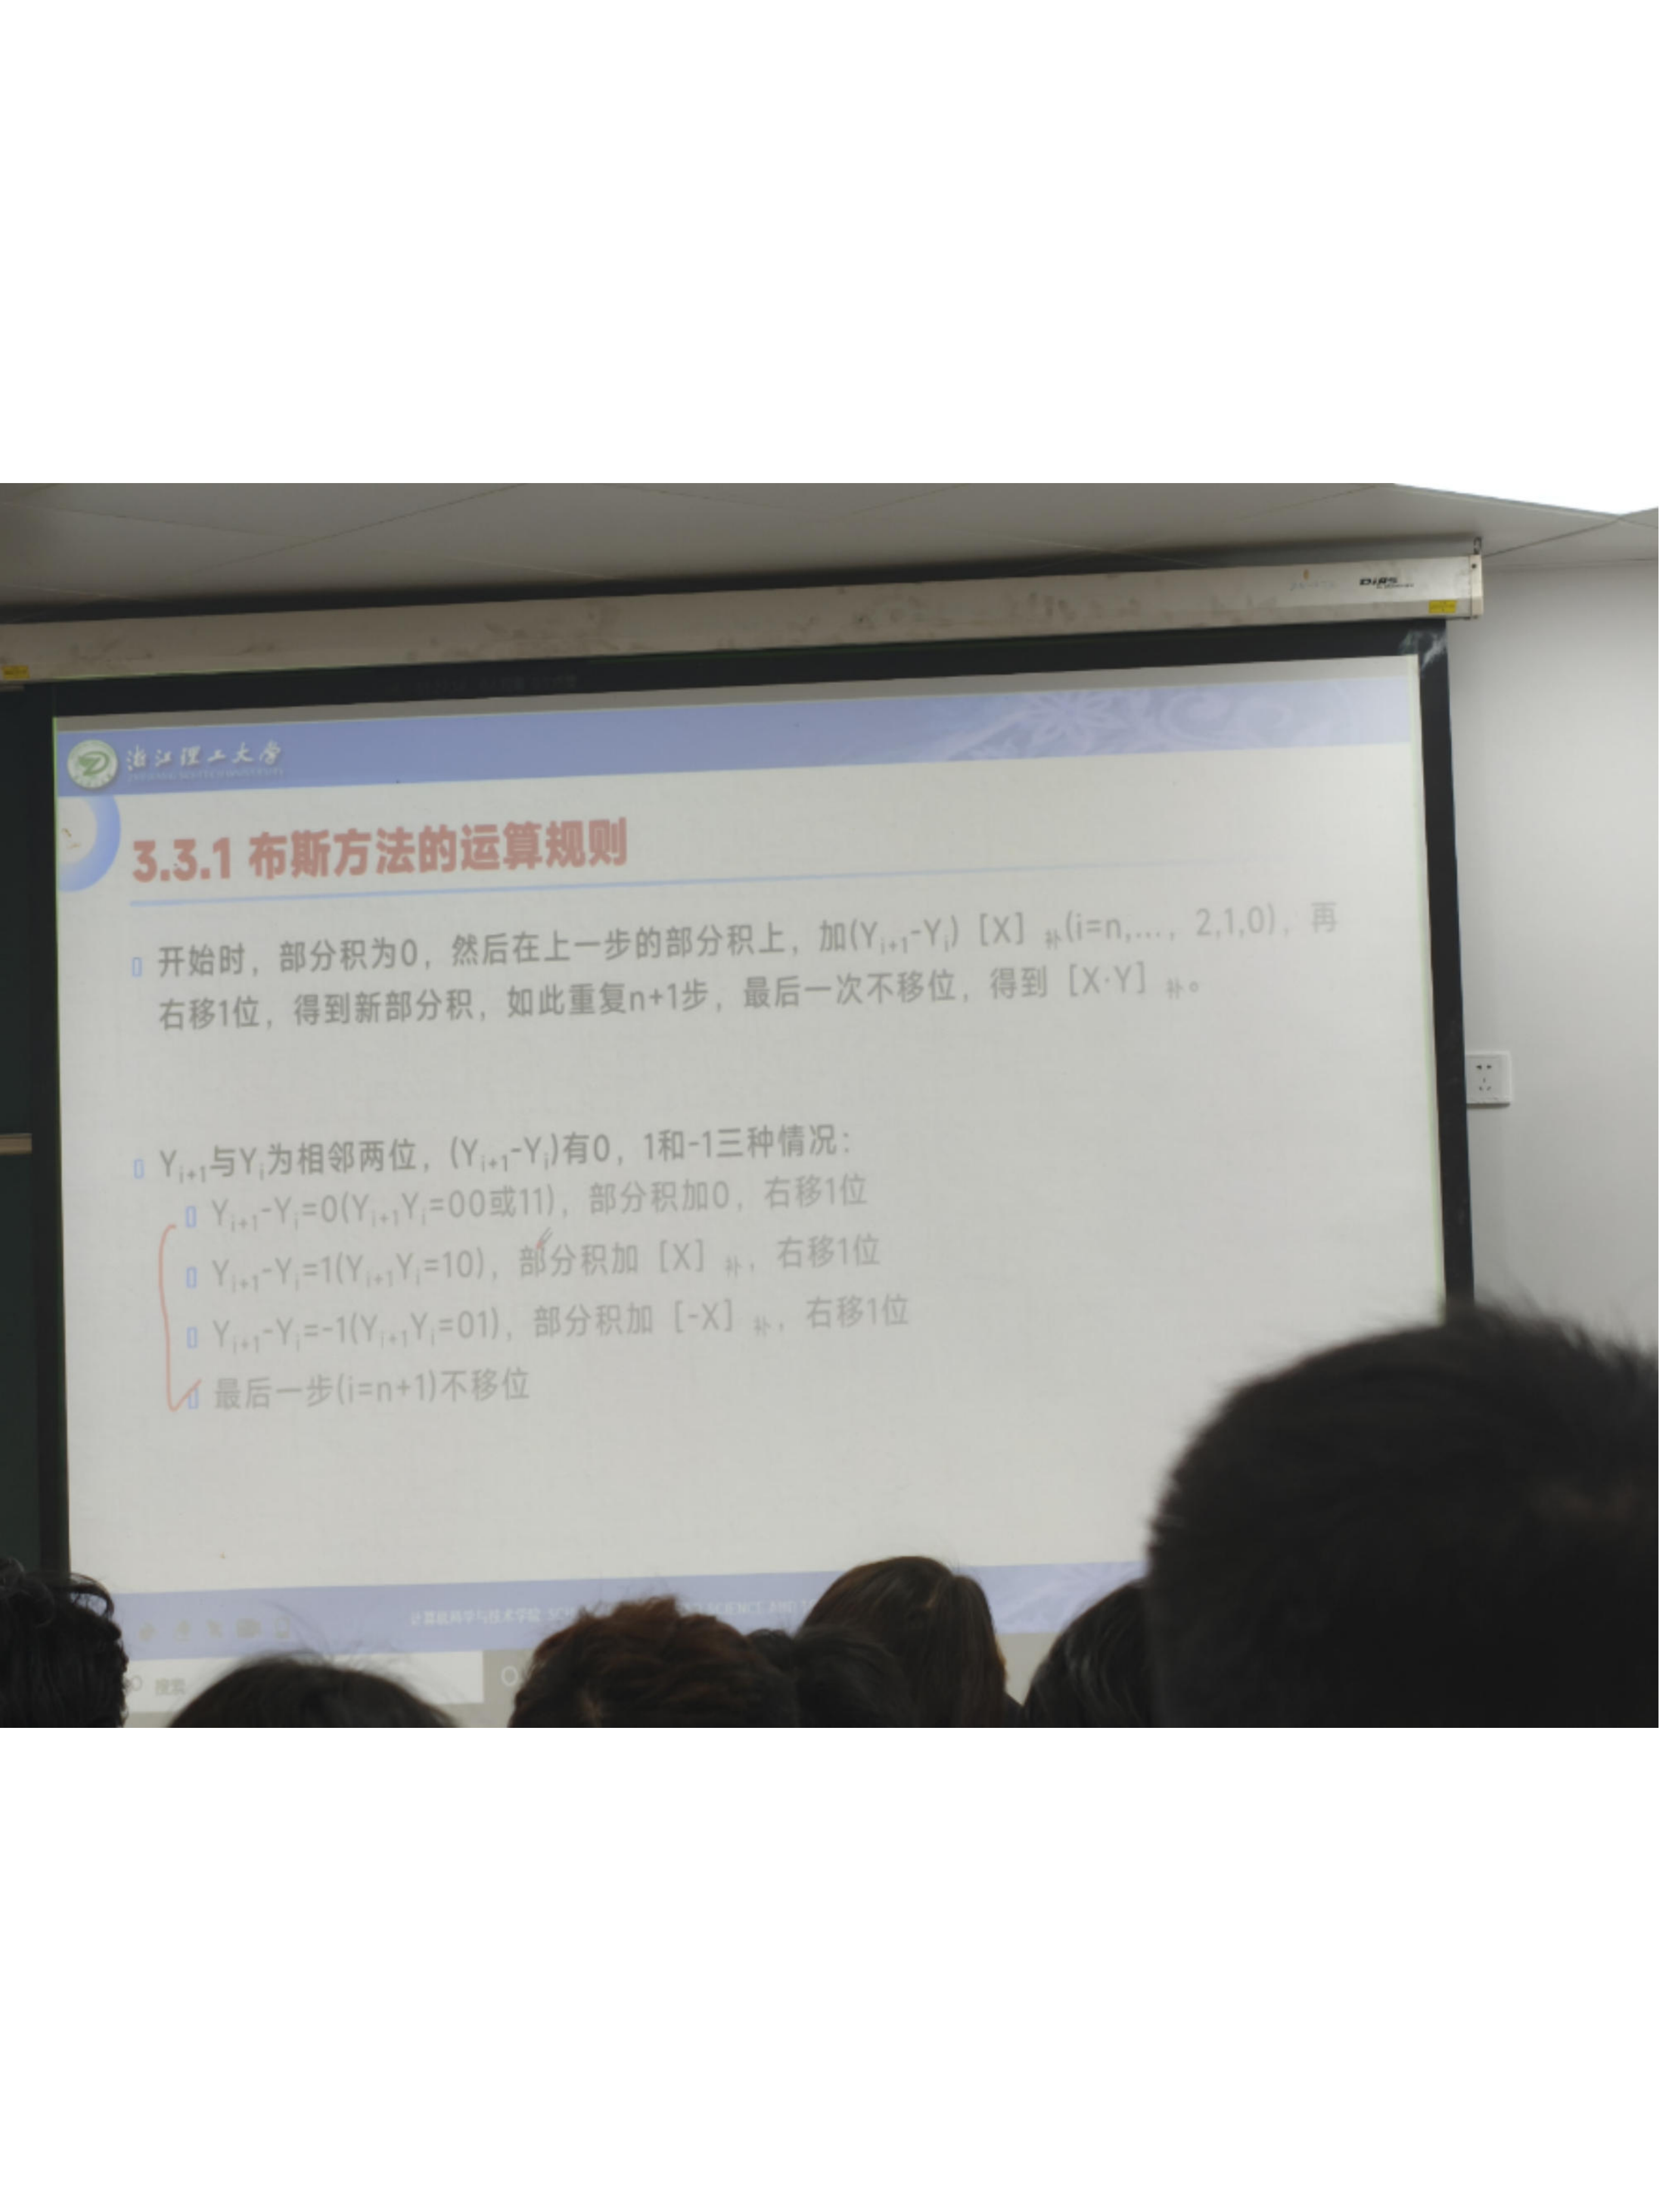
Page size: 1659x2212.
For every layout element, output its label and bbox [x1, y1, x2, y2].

picture [0, 483, 1658, 1728]
